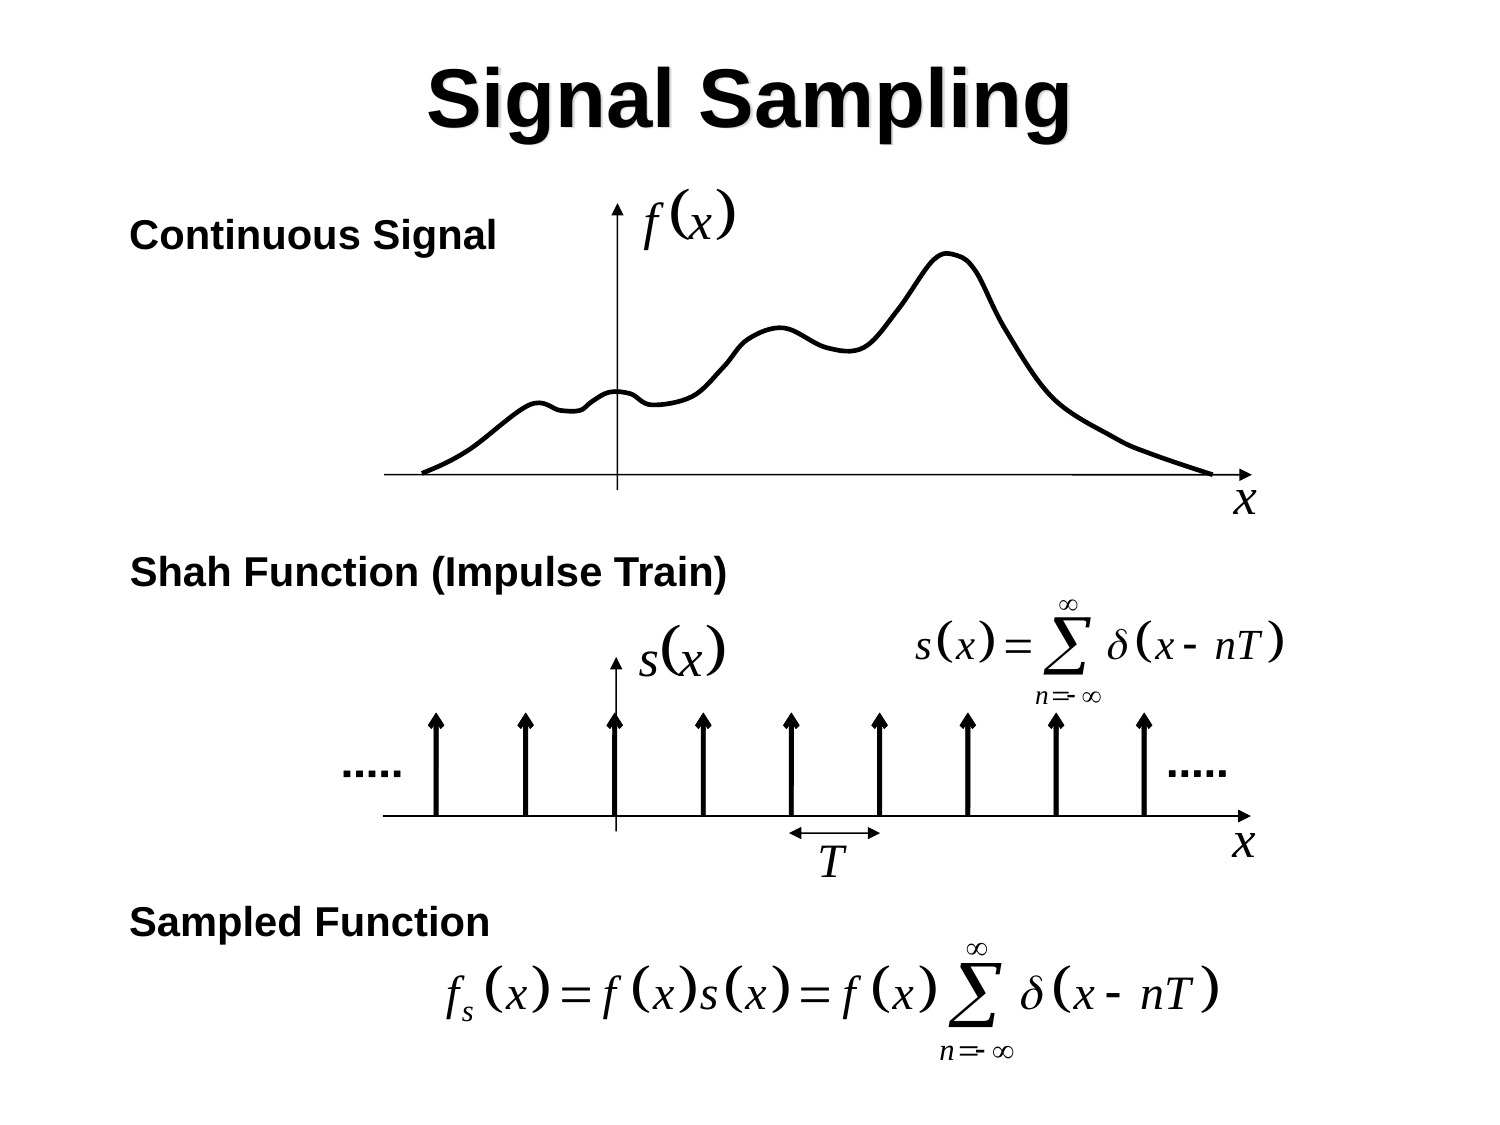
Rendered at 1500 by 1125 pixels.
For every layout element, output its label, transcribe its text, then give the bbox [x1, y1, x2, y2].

text_box Shah Function (Impulse Train) [115, 537, 743, 603]
title Signal Sampling [24, 24, 1476, 163]
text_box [906, 581, 1290, 715]
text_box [428, 921, 1224, 1071]
text_box Sampled Function [114, 887, 506, 953]
text_box Continuous Signal [114, 200, 378, 265]
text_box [383, 187, 1268, 528]
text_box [343, 623, 1266, 887]
